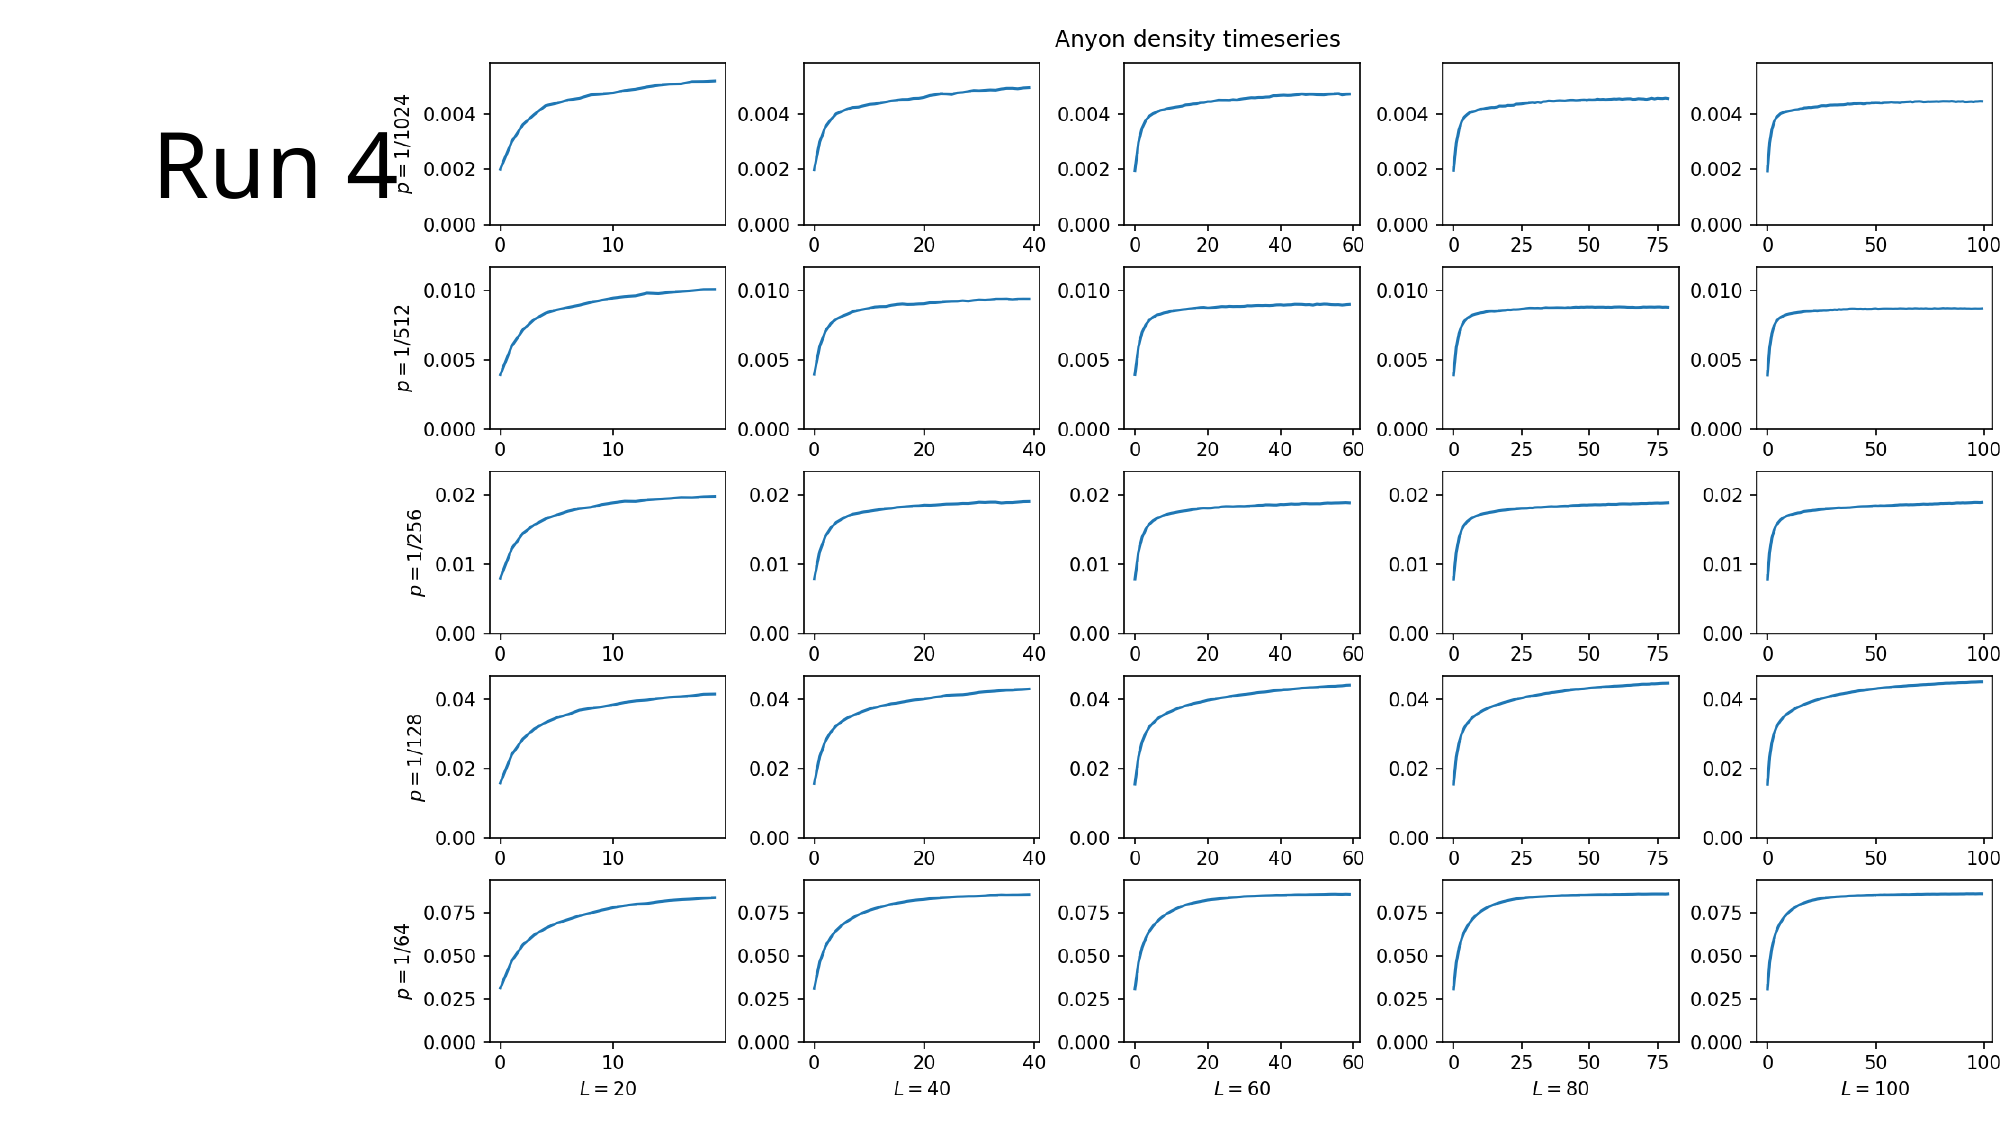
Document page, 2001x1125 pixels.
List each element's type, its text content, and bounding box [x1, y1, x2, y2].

title Run 4 [137, 59, 393, 278]
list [393, 29, 2000, 1096]
